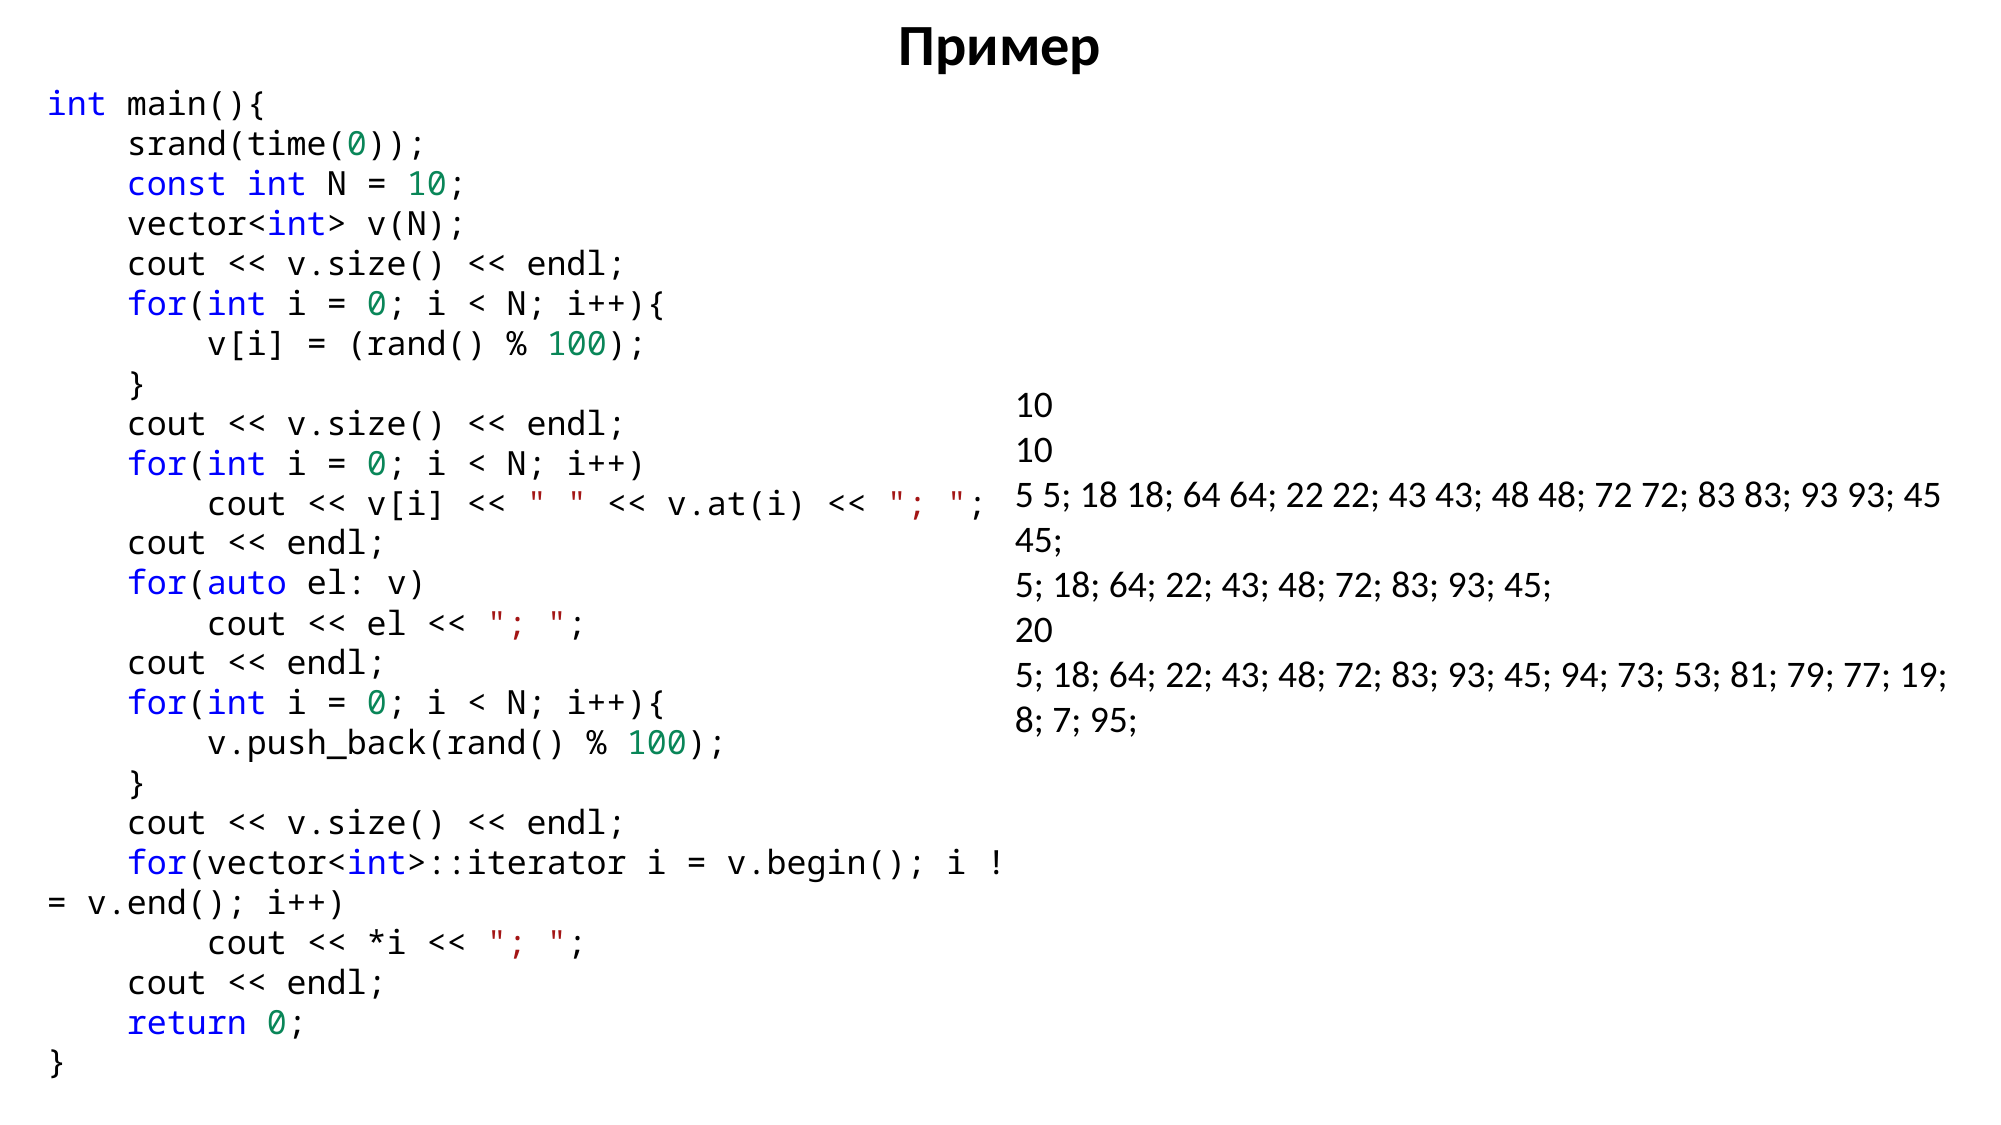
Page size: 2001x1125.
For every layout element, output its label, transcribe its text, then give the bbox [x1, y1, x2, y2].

text_box int main(){ srand(time(0)); const int N = 10; vector<int> v(N); cout << v.size() << endl; for(int i = 0; i < N; i++){ v[i] = (rand() % 100); } cout << v.size() << endl; for(int i = 0; i < N; i++) cout << v[i] << " " << v.at(i) << "; "; cout << endl; for(auto el: v) cout << el << "; "; cout << endl; for(int i = 0; i < N; i++){ v.push_back(rand() % 100); } cout << v.size() << endl; for(vector<int>::iterator i = v.begin(); i != v.end(); i++) cout << *i << "; "; cout << endl; return 0; } [32, 75, 1269, 1088]
text_box Пример [883, 0, 1117, 75]
text_box 10 10 5 5; 18 18; 64 64; 22 22; 43 43; 48 48; 72 72; 83 83; 93 93; 45 45; 5; 18; 64; 22; 43; 48; 72; 83; 93; 45; 20 5; 18; 64; 22; 43; 48; 72; 83; 93; 45; 94; 73; 53; 81; 79; 77; 19; 8; 7; 95; [999, 373, 2000, 748]
